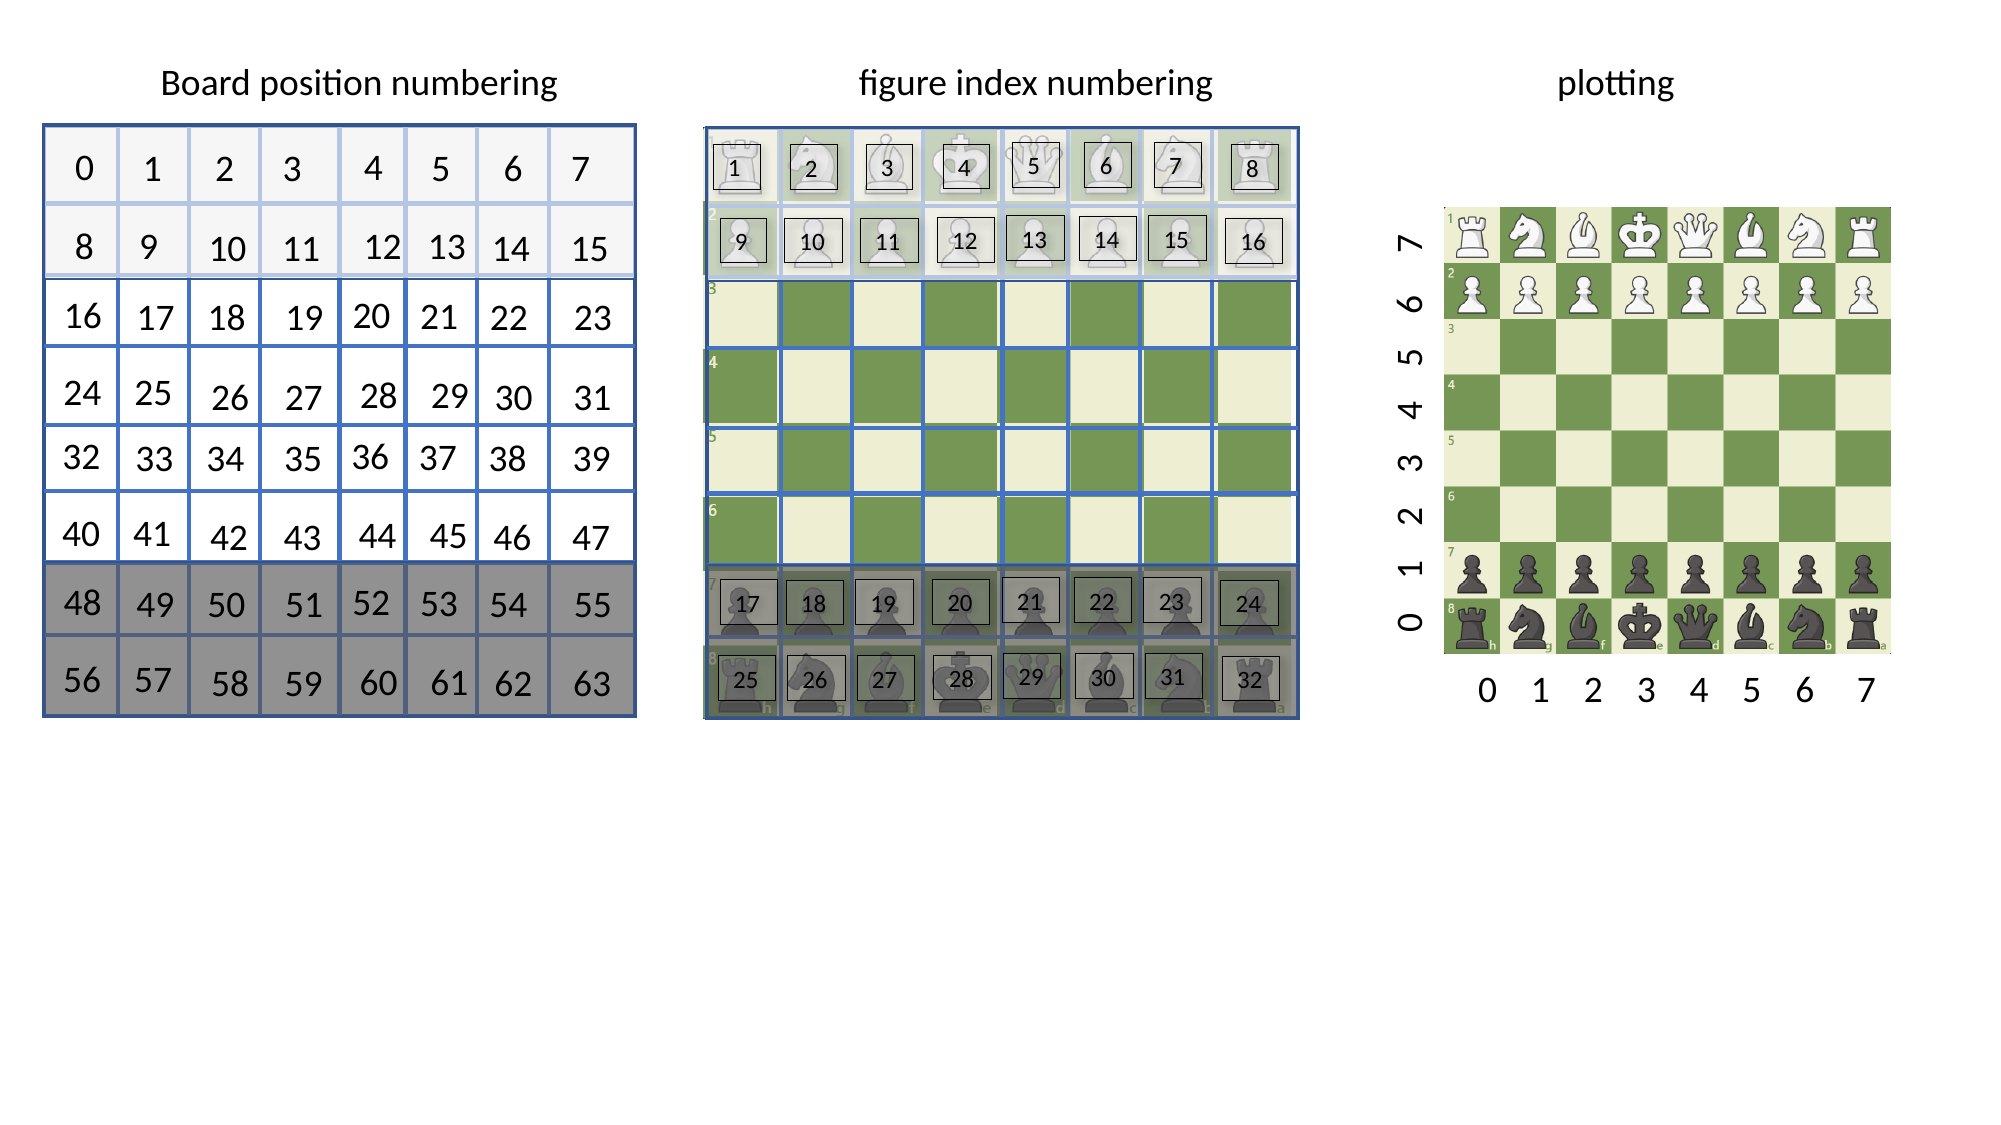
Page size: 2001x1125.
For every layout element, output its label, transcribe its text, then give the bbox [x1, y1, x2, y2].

text_box [43, 125, 117, 280]
text_box [556, 280, 636, 561]
text_box [1291, 282, 1299, 564]
picture [1444, 207, 1891, 654]
text_box 0 1 2 3 4 5 6 7 [1463, 657, 1892, 718]
text_box [1291, 127, 1299, 282]
text_box plotting [1542, 50, 1690, 111]
text_box 25 [119, 360, 123, 421]
text_box 55 [558, 572, 627, 632]
text_box 56 [48, 647, 117, 708]
text_box Board position numbering [145, 50, 590, 111]
text_box 32 [47, 424, 116, 485]
text_box 63 [558, 651, 626, 712]
text_box 48 [48, 570, 117, 631]
text_box 40 [47, 501, 116, 562]
text_box 39 [557, 426, 626, 486]
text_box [786, 126, 1219, 717]
text_box 47 [557, 505, 625, 566]
text_box 31 [558, 365, 627, 425]
text_box 7 [556, 136, 605, 197]
text_box 0 [60, 135, 110, 196]
text_box figure index numbering [843, 50, 1254, 111]
text_box [43, 561, 636, 717]
text_box 8 [60, 214, 109, 275]
picture [781, 127, 851, 719]
text_box 57 [119, 647, 123, 707]
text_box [123, 123, 556, 715]
text_box 15 [556, 216, 624, 277]
text_box 0 1 2 3 4 5 6 7 [1377, 219, 1437, 648]
text_box 24 [48, 360, 117, 421]
text_box 16 [49, 283, 117, 344]
text_box [43, 280, 116, 561]
text_box [118, 125, 123, 280]
text_box [556, 125, 636, 280]
text_box [1291, 564, 1299, 719]
picture [703, 127, 780, 719]
picture [1213, 127, 1291, 719]
text_box 23 [559, 285, 627, 345]
text_box 41 [118, 501, 123, 562]
